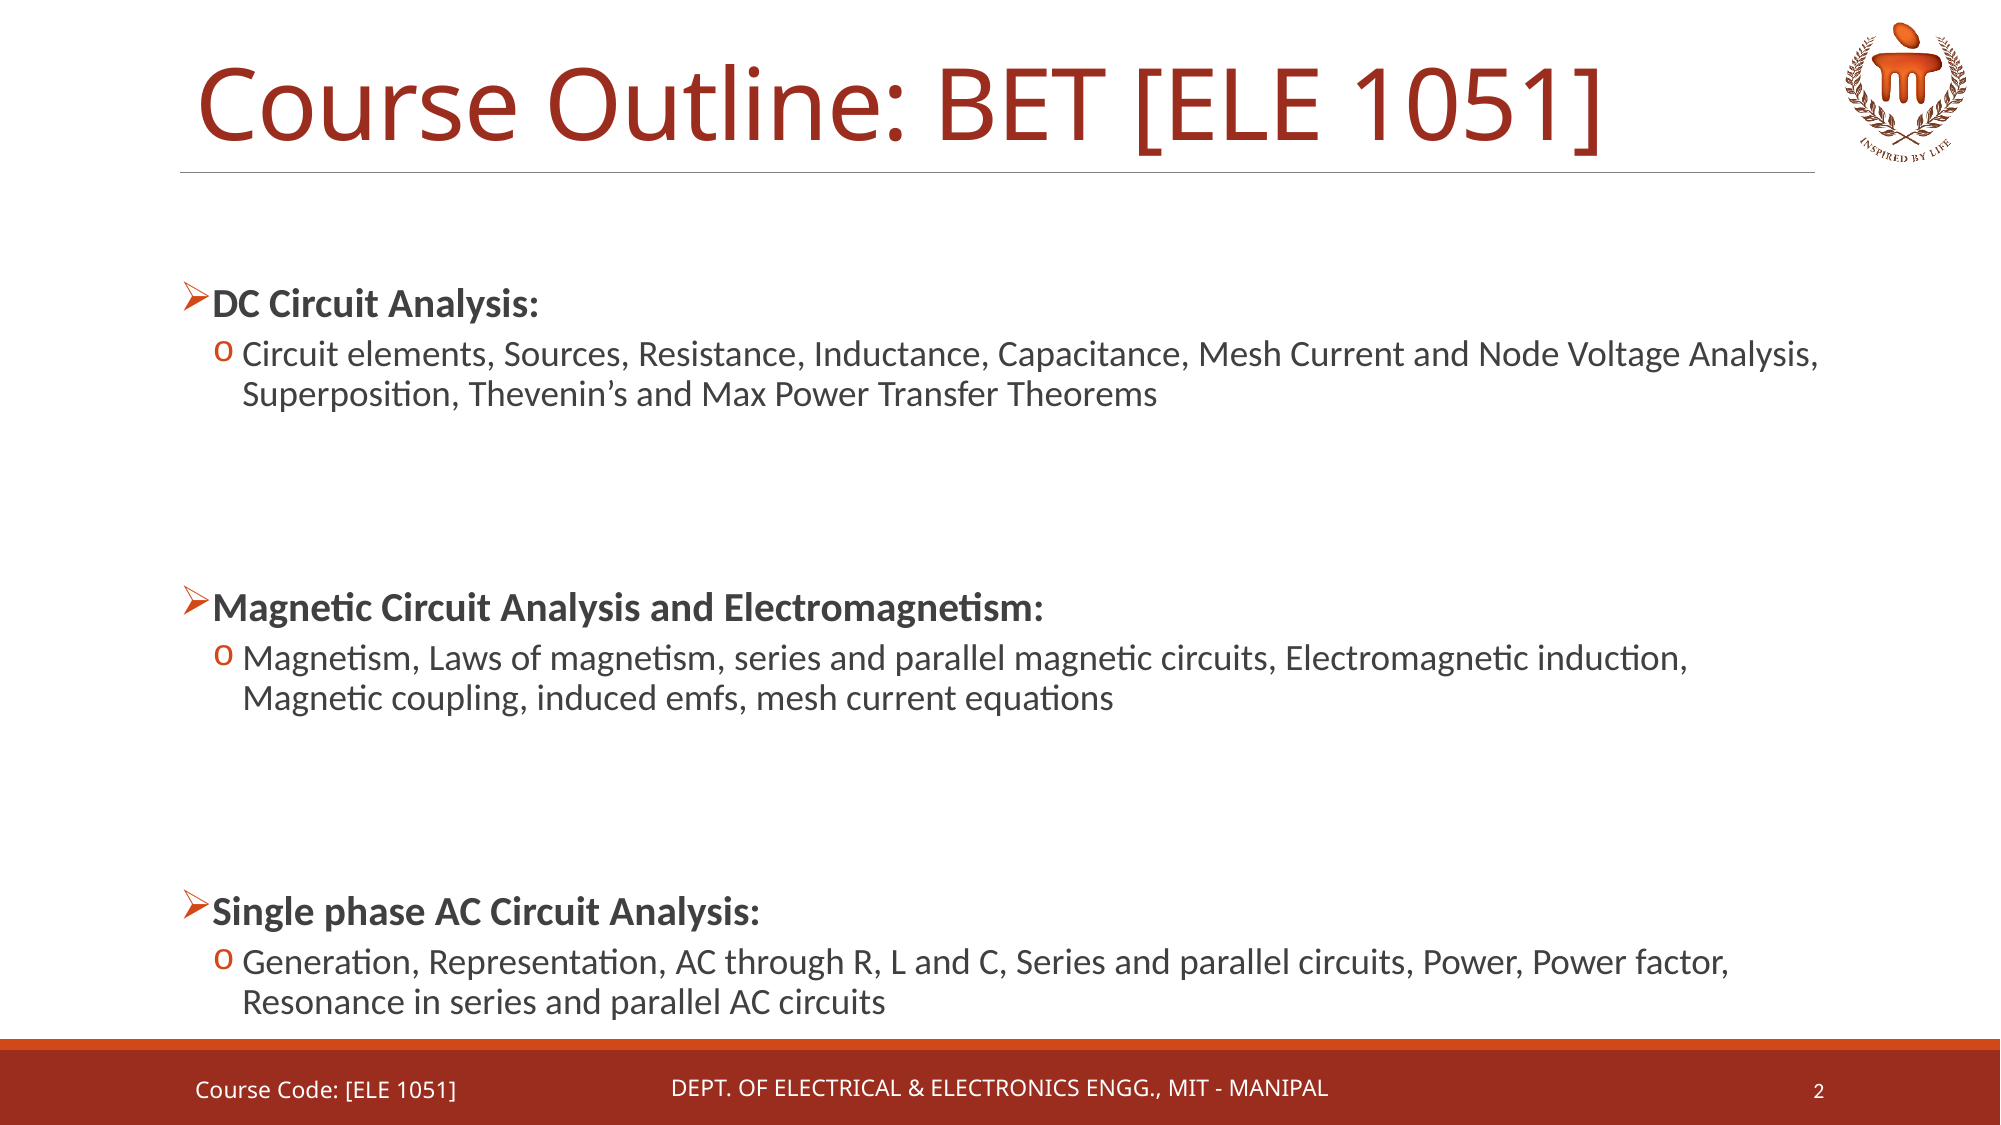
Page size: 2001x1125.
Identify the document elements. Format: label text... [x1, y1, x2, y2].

footer Dept. of Electrical & Electronics Engg., MIT - Manipal [604, 1059, 1396, 1120]
list DC Circuit Analysis: Circuit elements, Sources, Resistance, Inductance, Capacitance, Mesh Current and Node Voltage Analysis, Superposition, Thevenin’s and Max Power Transfer Theorems Magnetic Circuit Analysis and Electromagnetism: Magnetism, Laws of magnetism, series and parallel magnetic circuits, Electromagnetic induction, Magnetic coupling, induced emfs, mesh current equations Single phase AC Circuit Analysis: Generation, Representation, AC through R, L and C, Series and parallel circuits, Power, Power factor, Resonance in series and parallel AC circuits [180, 195, 1830, 1035]
picture [1841, 20, 1971, 163]
slide_number 2 [1624, 1059, 1840, 1120]
slide_number Course Code: [ELE 1051] [180, 1059, 586, 1120]
